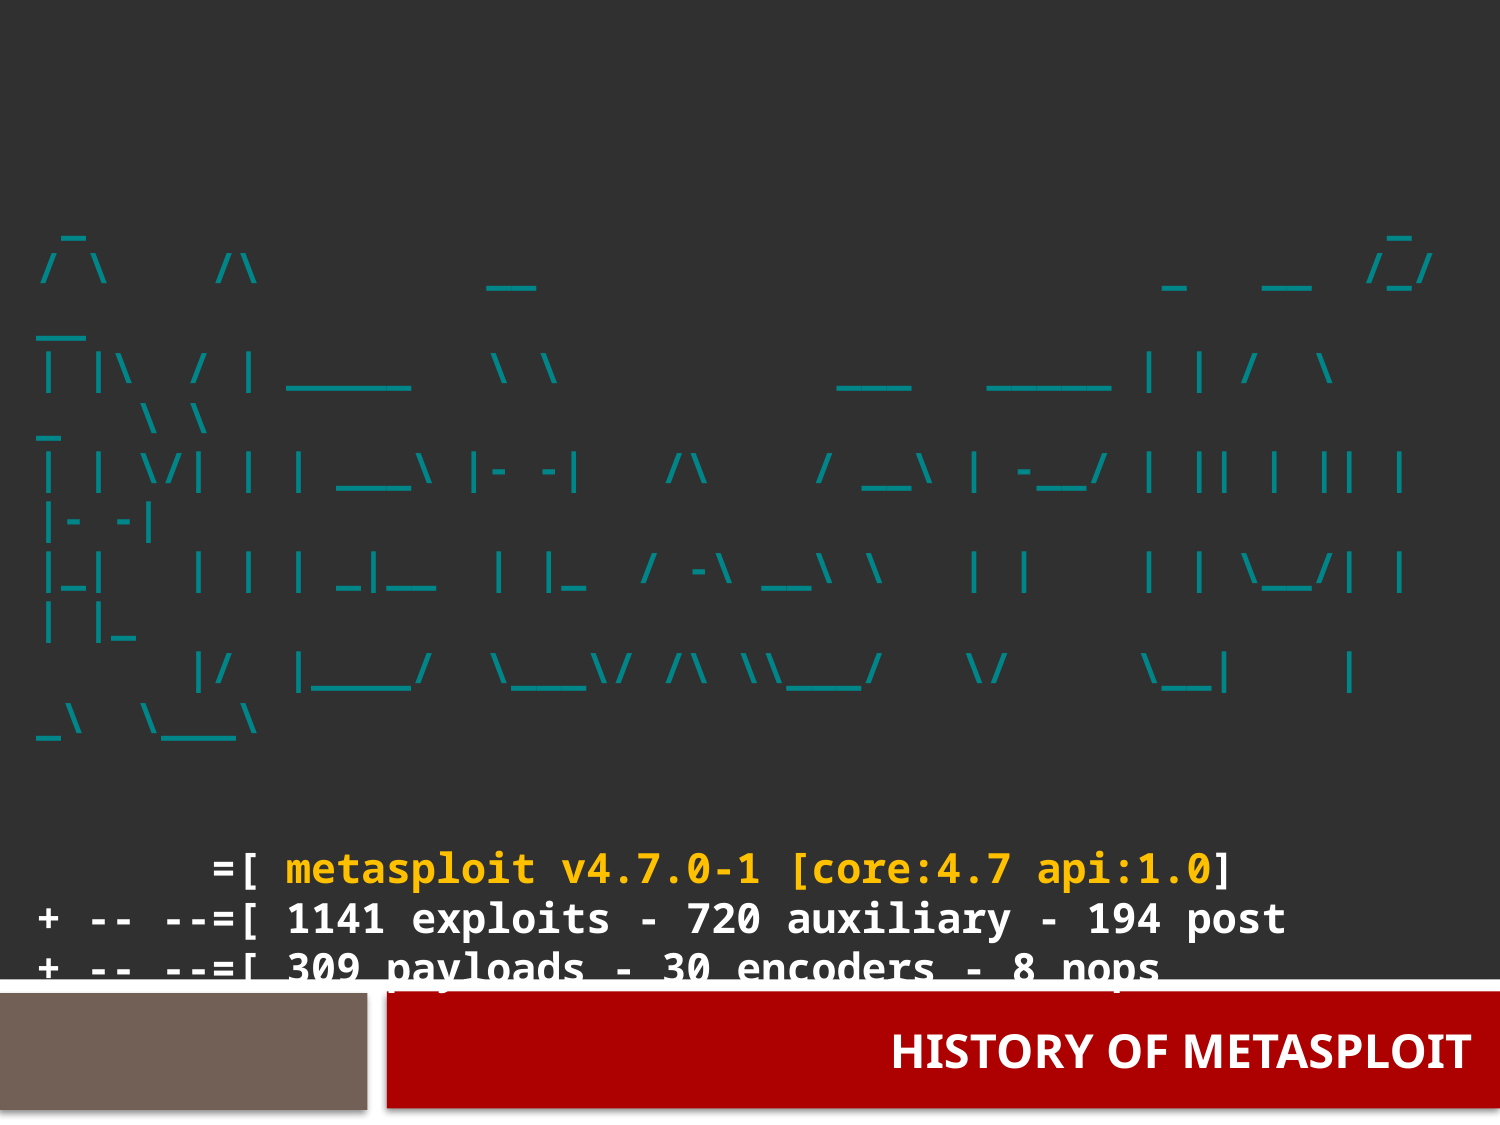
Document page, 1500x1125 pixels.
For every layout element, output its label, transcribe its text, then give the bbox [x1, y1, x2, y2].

subtitle History of Metasploit [387, 994, 1488, 1107]
text_box _ _ / \ /\ __ _ __ /_/ __ | |\ / | _____ \ \ ___ _____ | | / \ _ \ \ | | \/| | | ___\ |- -| /\ / __\ | -__/ | || | || | |- -| |_| | | | _|__ | |_ / -\ __\ \ | | | | \__/| | | |_ |/ |____/ \___\/ /\ \\___/ \/ \__| |_\ \___\ =[ metasploit v4.7.0-1 [core:4.7 api:1.0] + -- --=[ 1141 exploits - 720 auxiliary - 194 post + -- --=[ 309 payloads - 30 encoders - 8 nops [21, 184, 1480, 1000]
